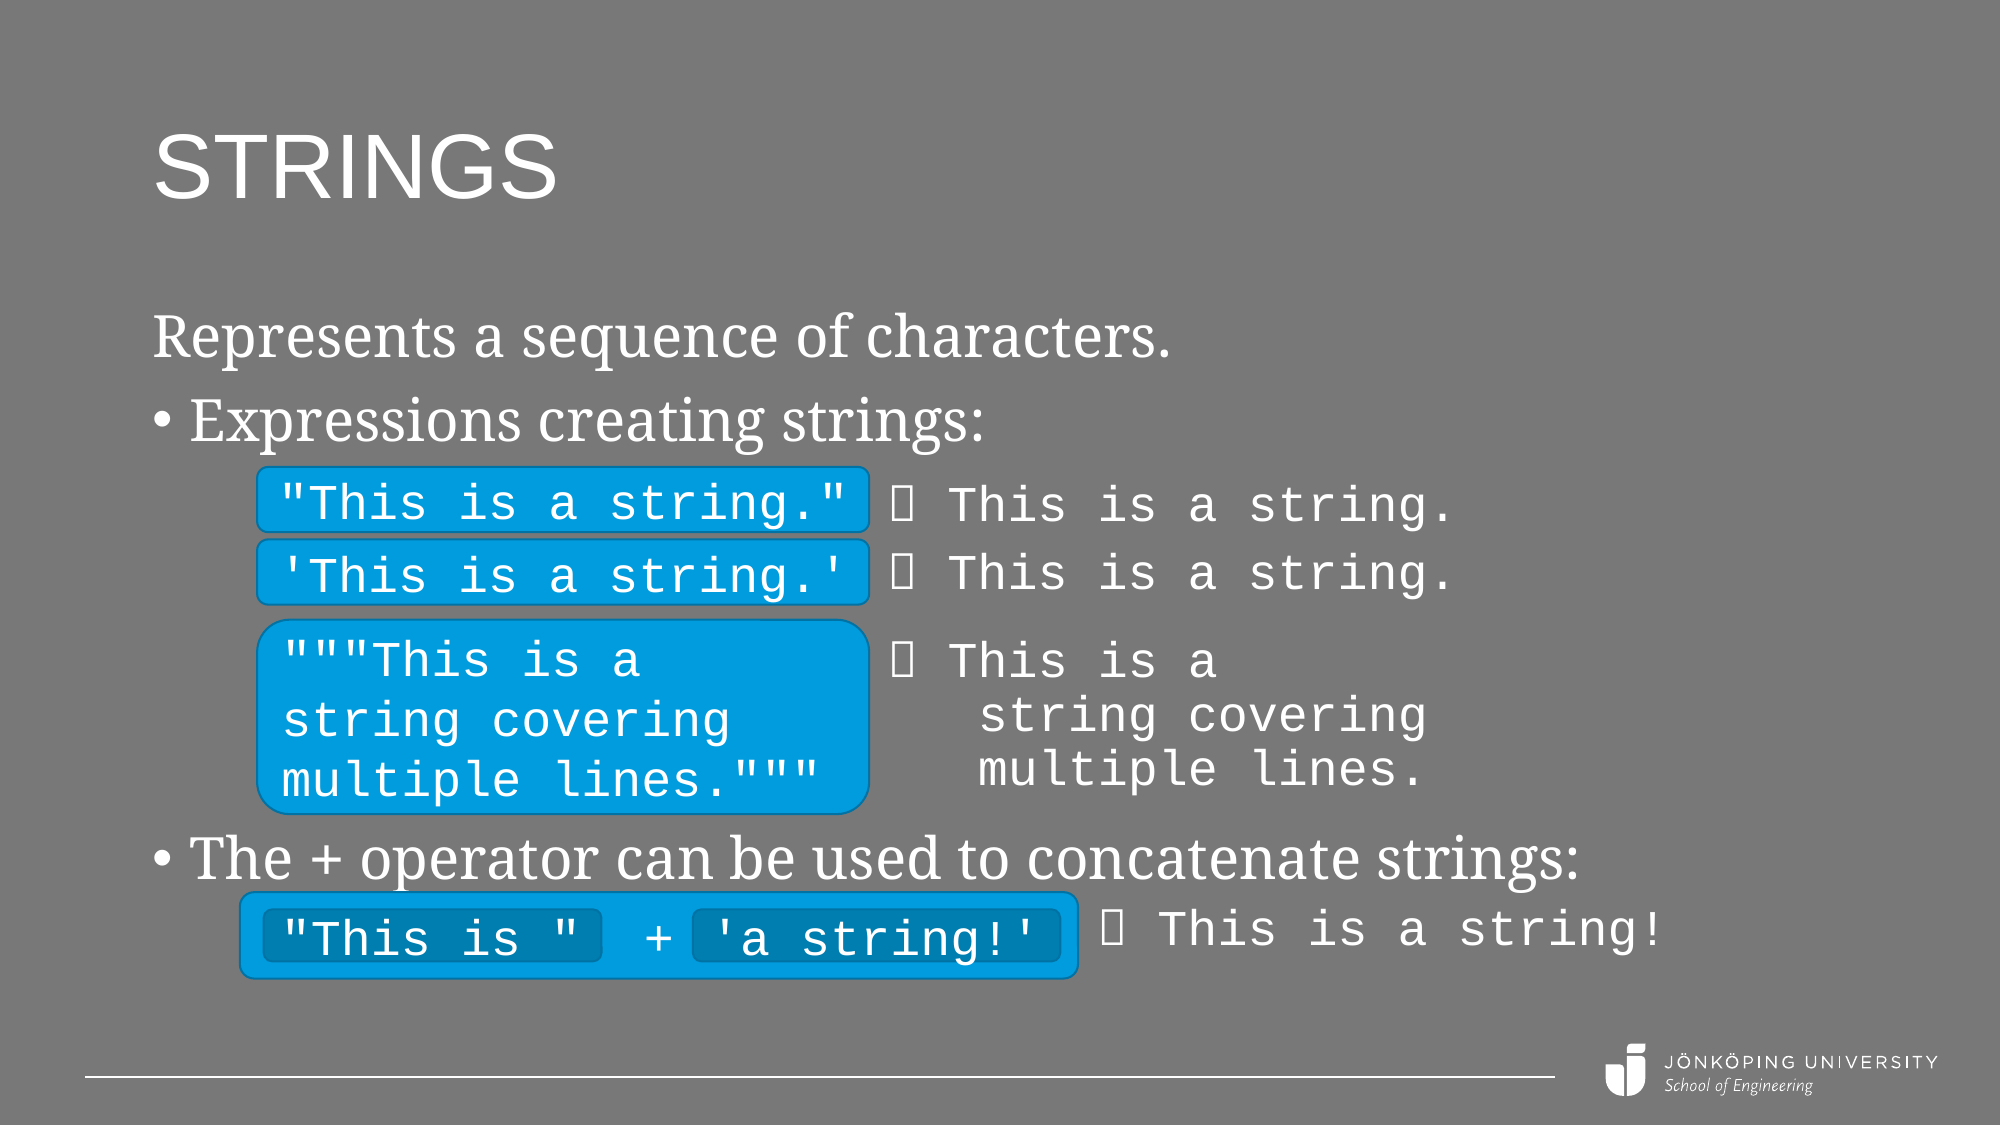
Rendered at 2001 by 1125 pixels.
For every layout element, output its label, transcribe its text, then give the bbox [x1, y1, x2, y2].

text_box  This is a string covering multiple lines. [872, 626, 1569, 804]
text_box """This is a string covering multiple lines.""" [256, 618, 871, 816]
text_box 'This is a string.' [256, 538, 871, 606]
text_box "This is a string." [256, 465, 871, 534]
text_box The + operator can be used to concatenate strings:  This is a string! [137, 821, 1863, 964]
list Represents a sequence of characters. Expressions creating strings:  This is a string.  This is a string. [137, 299, 1863, 821]
text_box "This is " [262, 908, 603, 963]
text_box + [238, 891, 1080, 980]
title Strings [137, 59, 1863, 278]
text_box 'a string!' [691, 908, 1062, 963]
